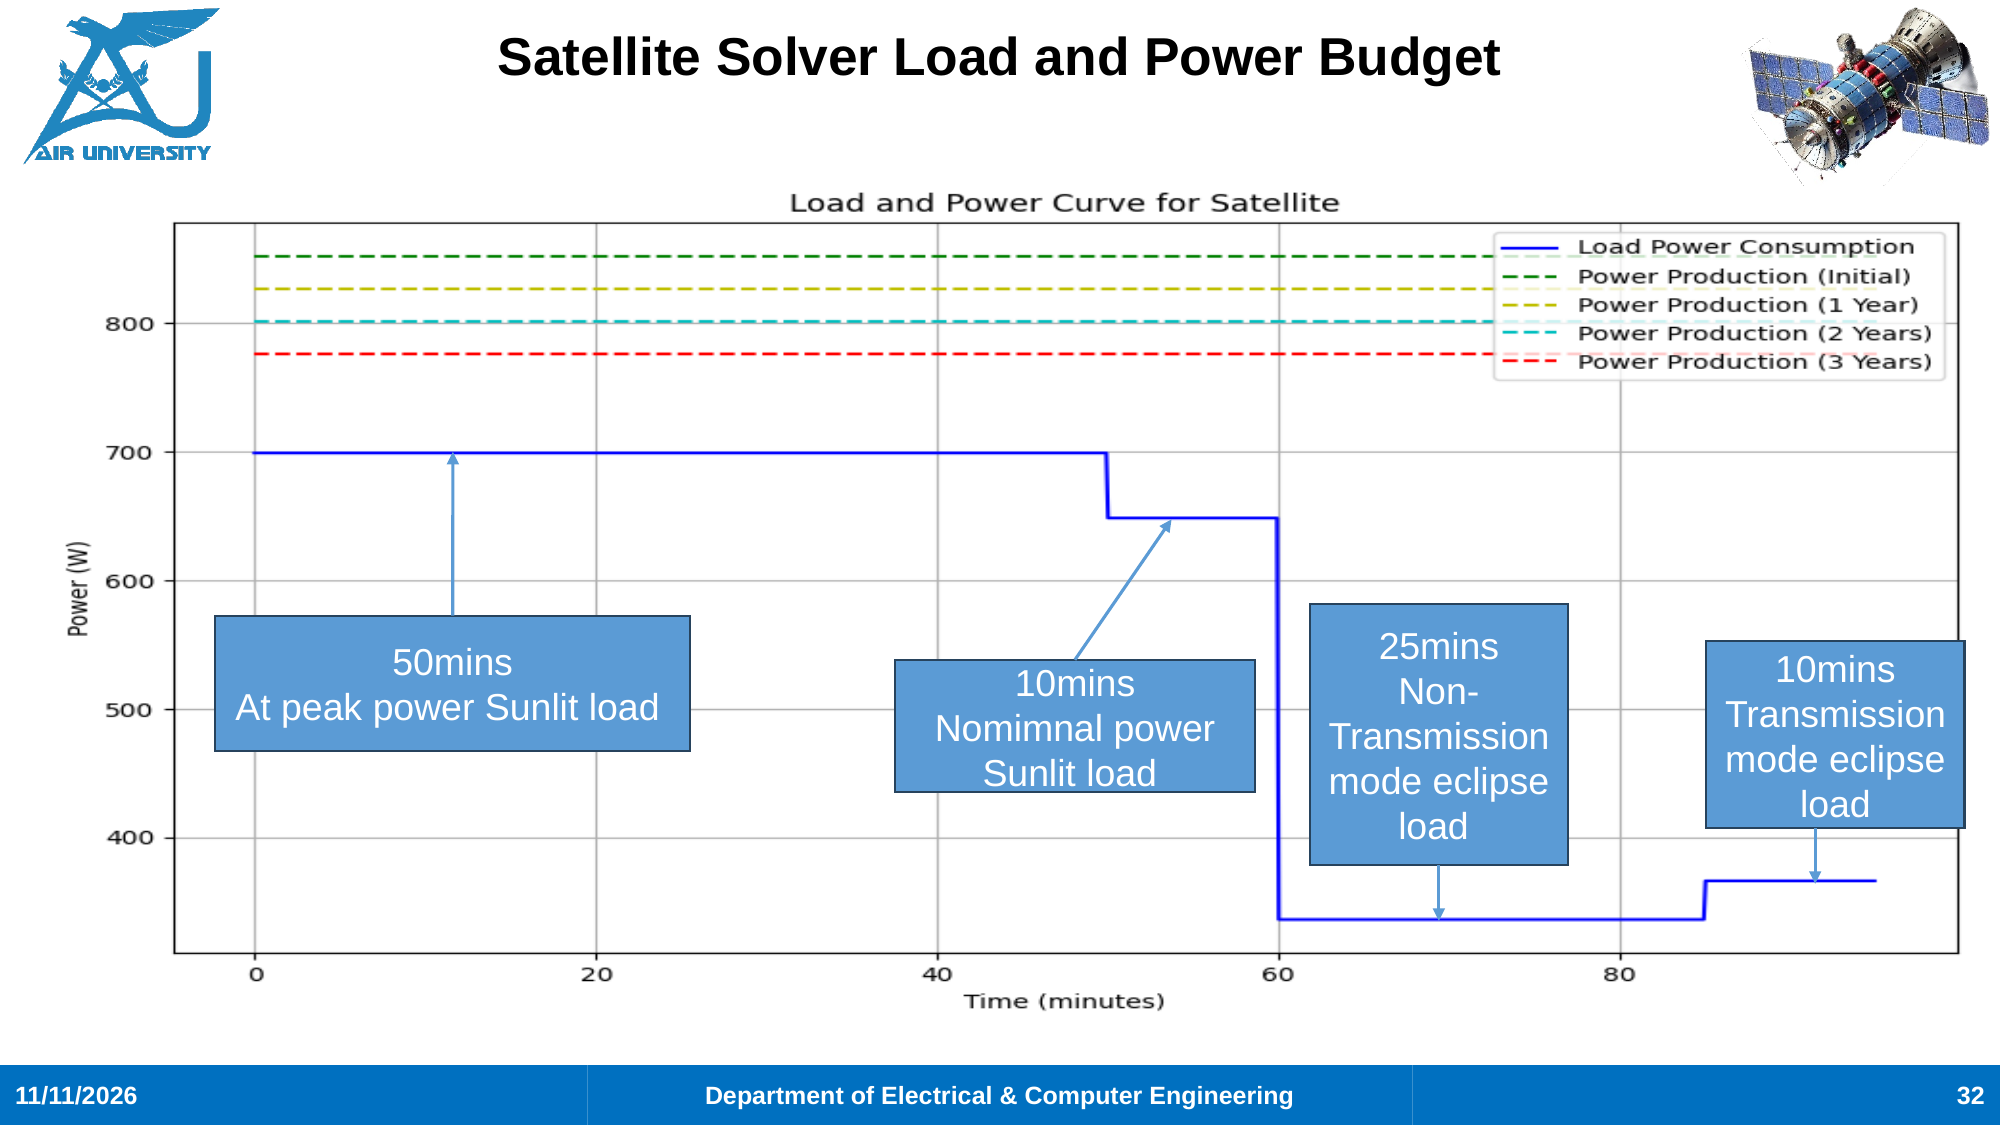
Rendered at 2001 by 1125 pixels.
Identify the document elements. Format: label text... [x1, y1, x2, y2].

footer Department of Electrical & Computer Engineering [587, 1065, 1412, 1125]
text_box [1074, 519, 1172, 660]
title Satellite Solver Load and Power Budget [137, 22, 1863, 95]
slide_number 32 [1412, 1065, 2000, 1125]
picture [50, 0, 2001, 1022]
picture [0, 0, 248, 181]
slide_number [0, 1065, 587, 1125]
